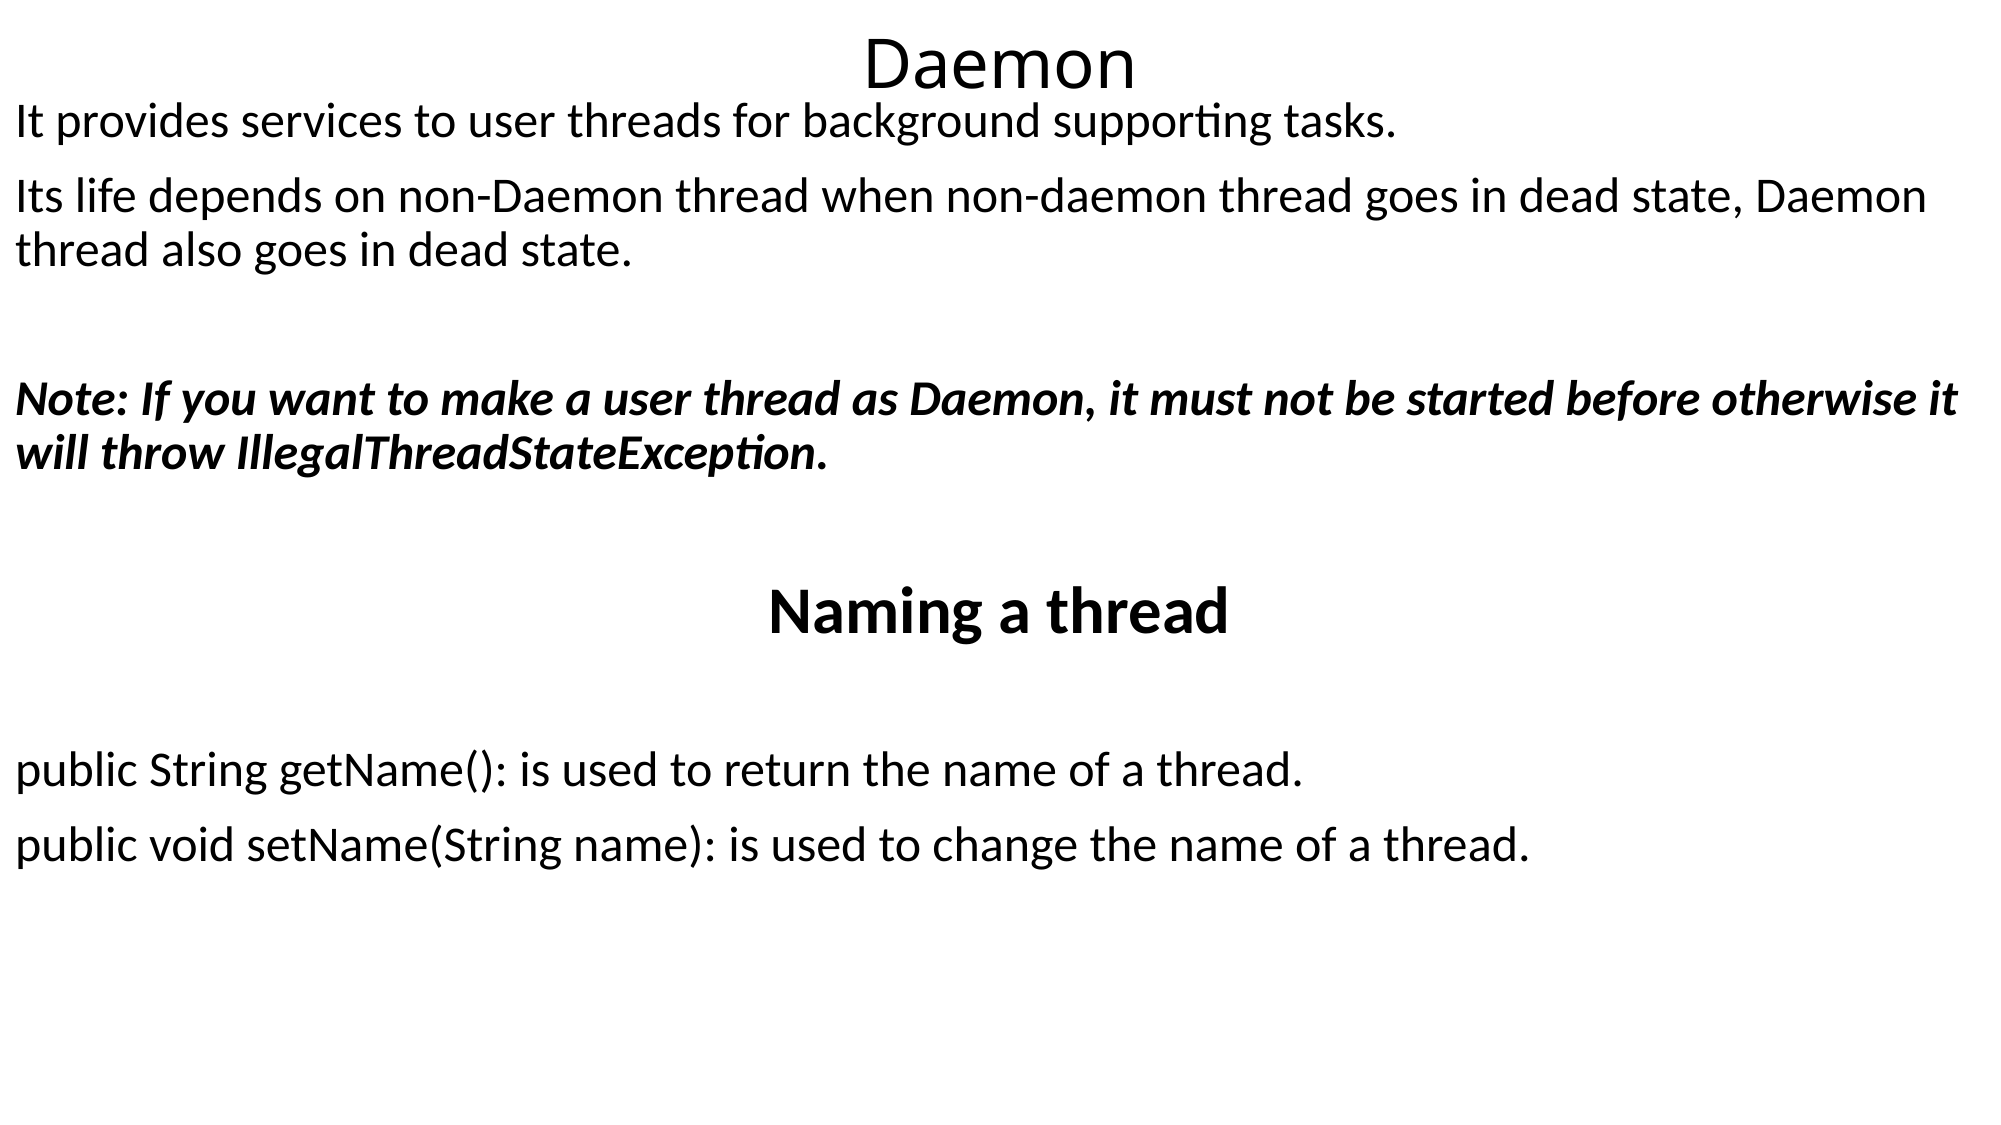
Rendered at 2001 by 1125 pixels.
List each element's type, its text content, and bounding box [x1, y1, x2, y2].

title Daemon [249, 21, 1750, 86]
subtitle It provides services to user threads for background supporting tasks. Its life depends on non-Daemon thread when non-daemon thread goes in dead state, Daemon thread also goes in dead state. Note: If you want to make a user thread as Daemon, it must not be started before otherwise it will throw IllegalThreadStateException. Naming a thread public String getName(): is used to return the name of a thread. public void setName(String name): is used to change the name of a thread. [0, 86, 2000, 1125]
